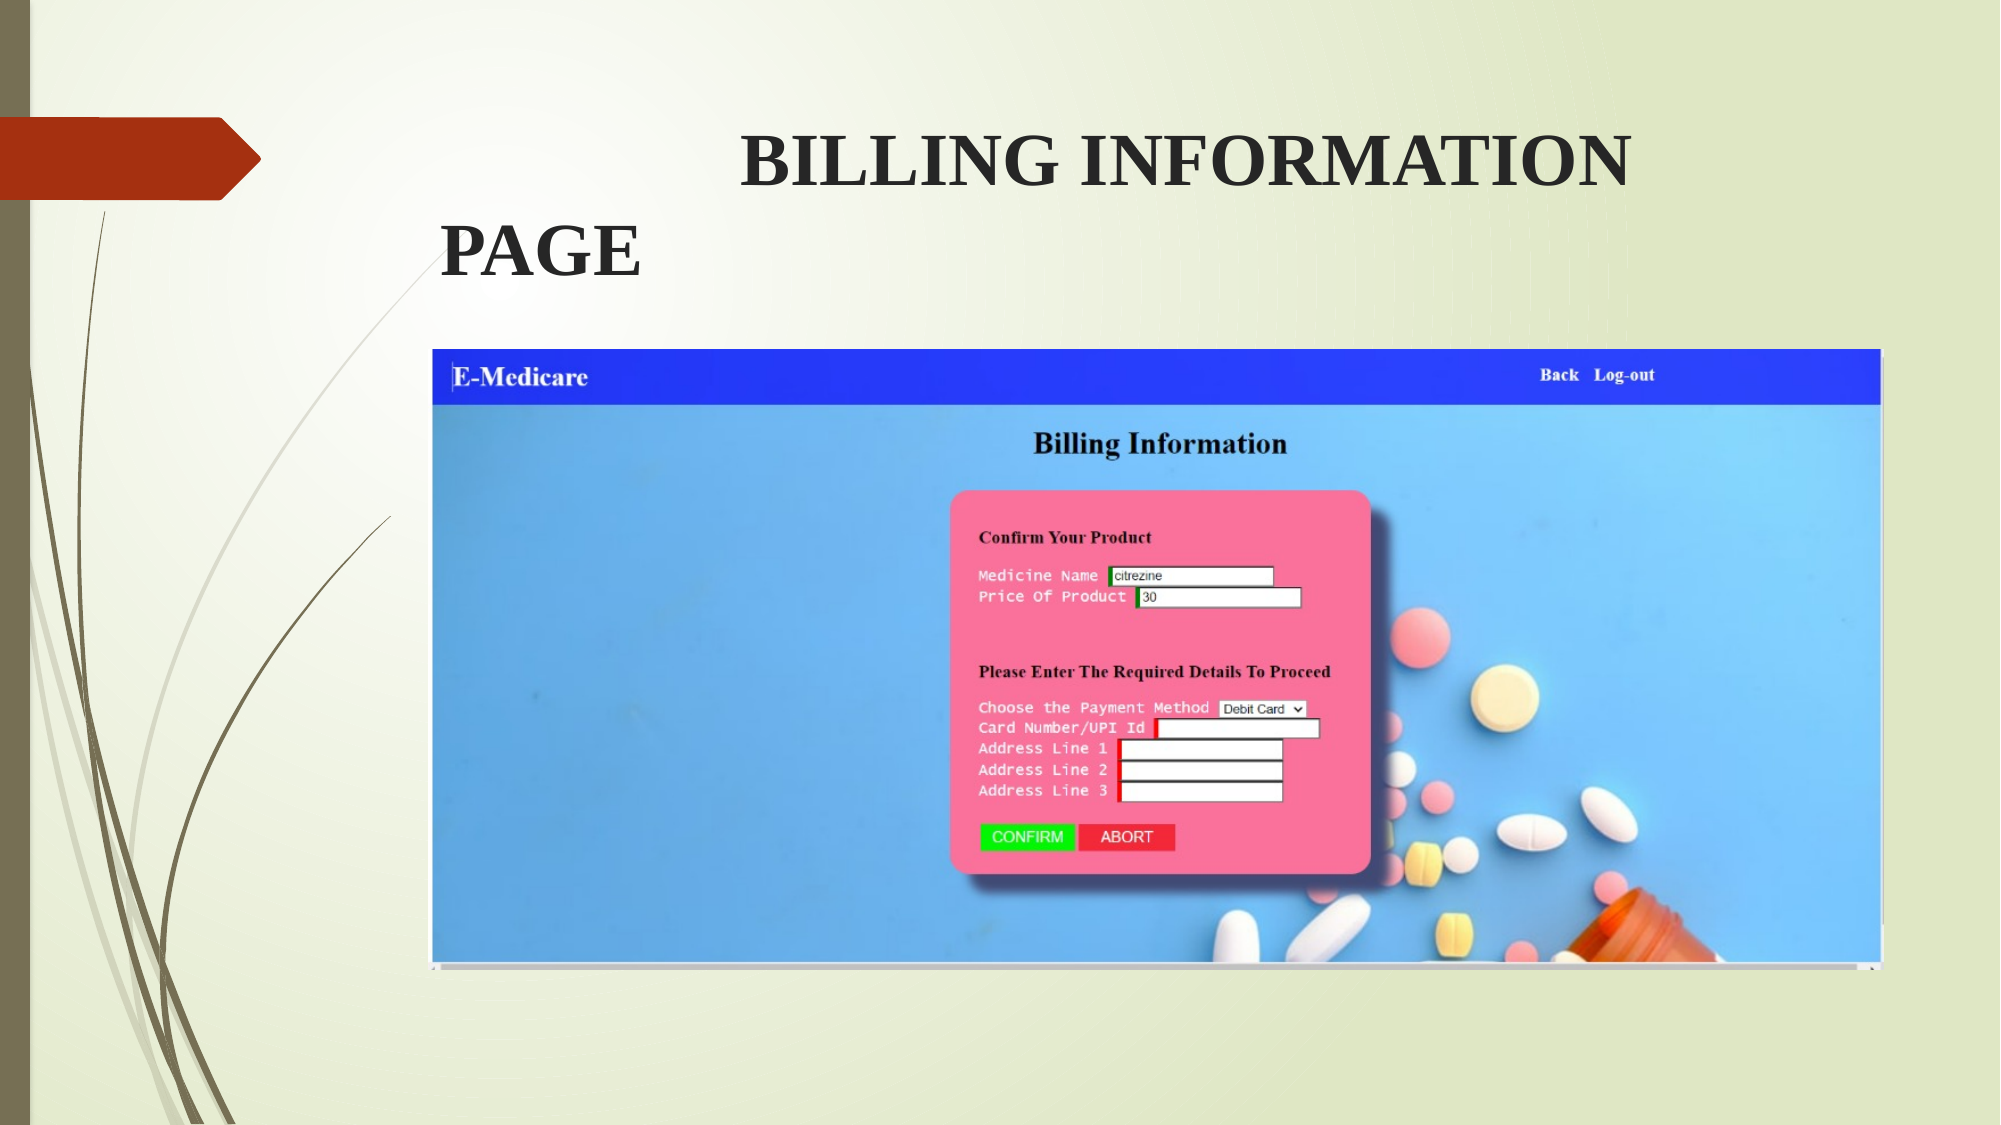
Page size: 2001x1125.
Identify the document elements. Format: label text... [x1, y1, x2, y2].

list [427, 349, 1885, 971]
title BILLING INFORMATION PAGE [425, 102, 1888, 313]
